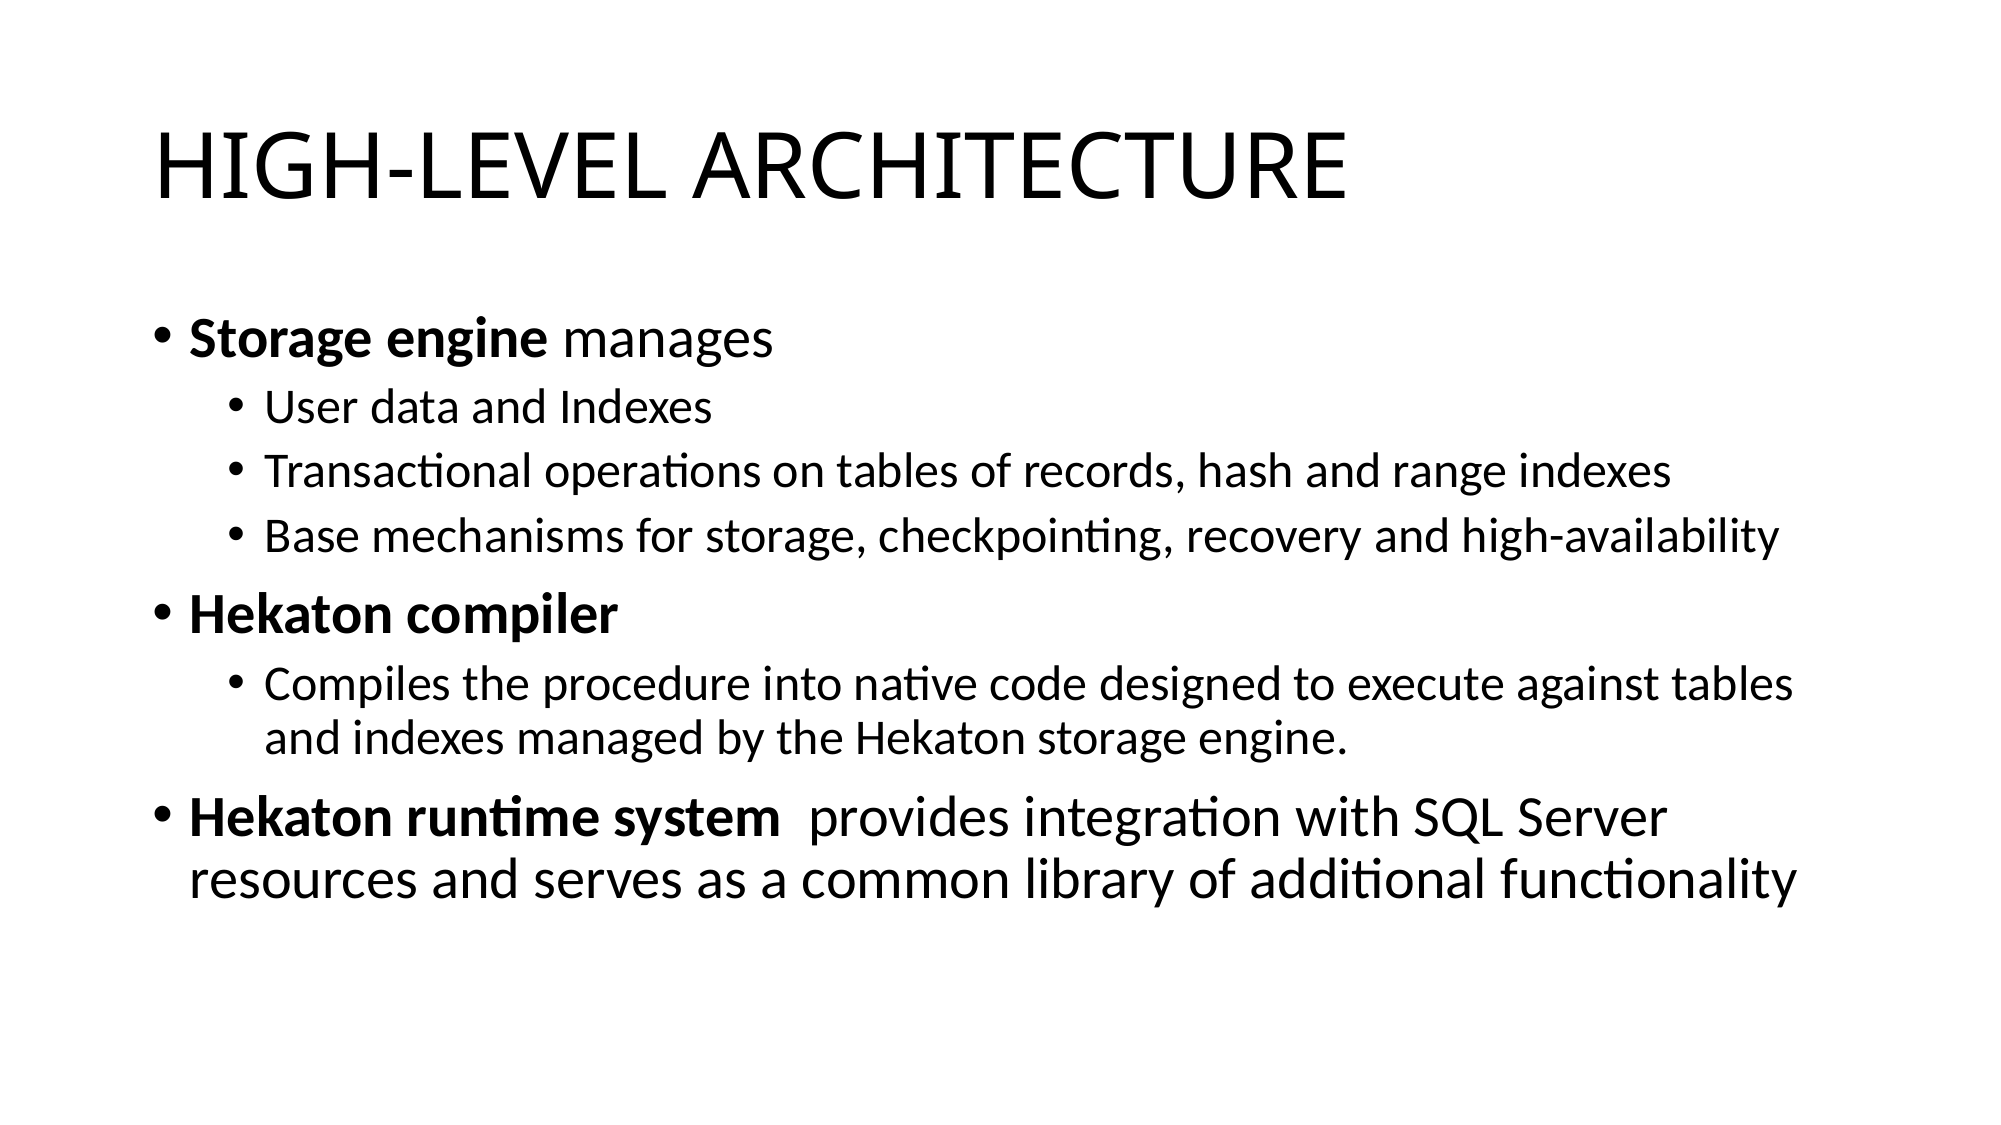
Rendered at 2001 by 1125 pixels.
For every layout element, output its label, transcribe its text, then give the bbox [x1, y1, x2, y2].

title HIGH-LEVEL ARCHITECTURE [137, 59, 1863, 278]
list Storage engine manages User data and Indexes Transactional operations on tables of records, hash and range indexes Base mechanisms for storage, checkpointing, recovery and high-availability Hekaton compiler Compiles the procedure into native code designed to execute against tables and indexes managed by the Hekaton storage engine. Hekaton runtime system provides integration with SQL Server resources and serves as a common library of additional functionality [137, 299, 1863, 1014]
